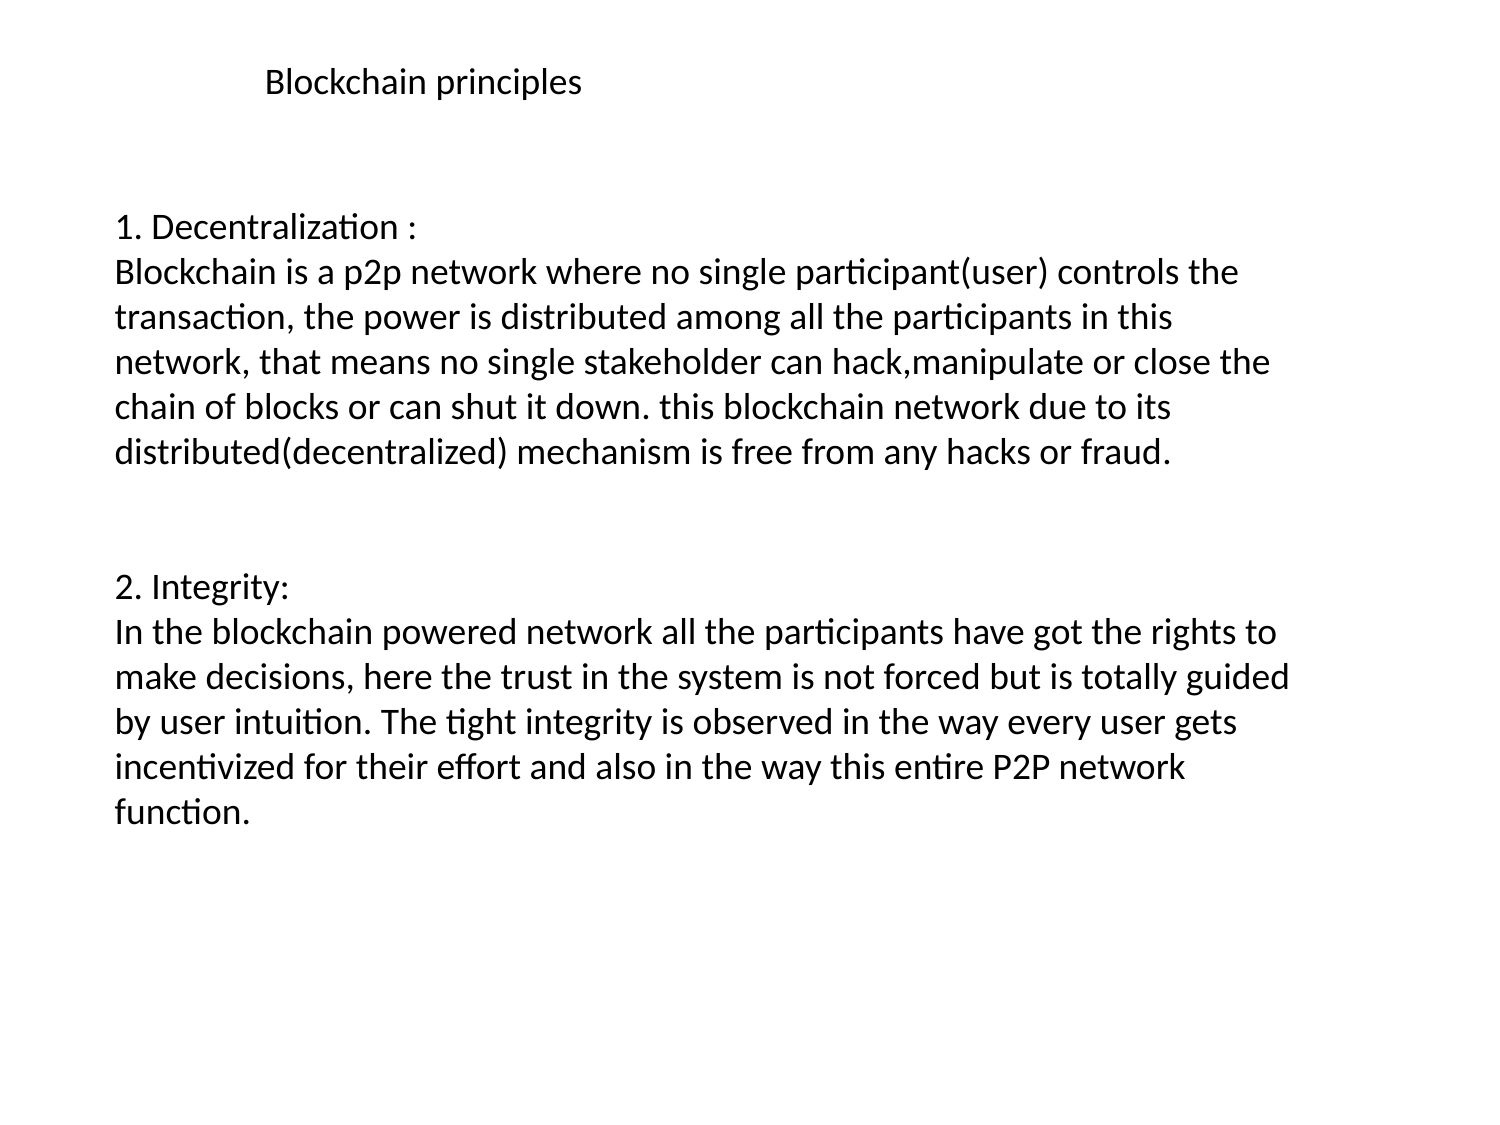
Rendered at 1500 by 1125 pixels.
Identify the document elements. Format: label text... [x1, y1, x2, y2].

text_box Blockchain principles [249, 49, 738, 110]
text_box 1. Decentralization : Blockchain is a p2p network where no single participant(user) controls the transaction, the power is distributed among all the participants in this network, that means no single stakeholder can hack,manipulate or close the chain of blocks or can shut it down. this blockchain network due to its distributed(decentralized) mechanism is free from any hacks or fraud. 2. Integrity: In the blockchain powered network all the participants have got the rights to make decisions, here the trust in the system is not forced but is totally guided by user intuition. The tight integrity is observed in the way every user gets incentivized for their effort and also in the way this entire P2P network function. [99, 149, 1313, 885]
